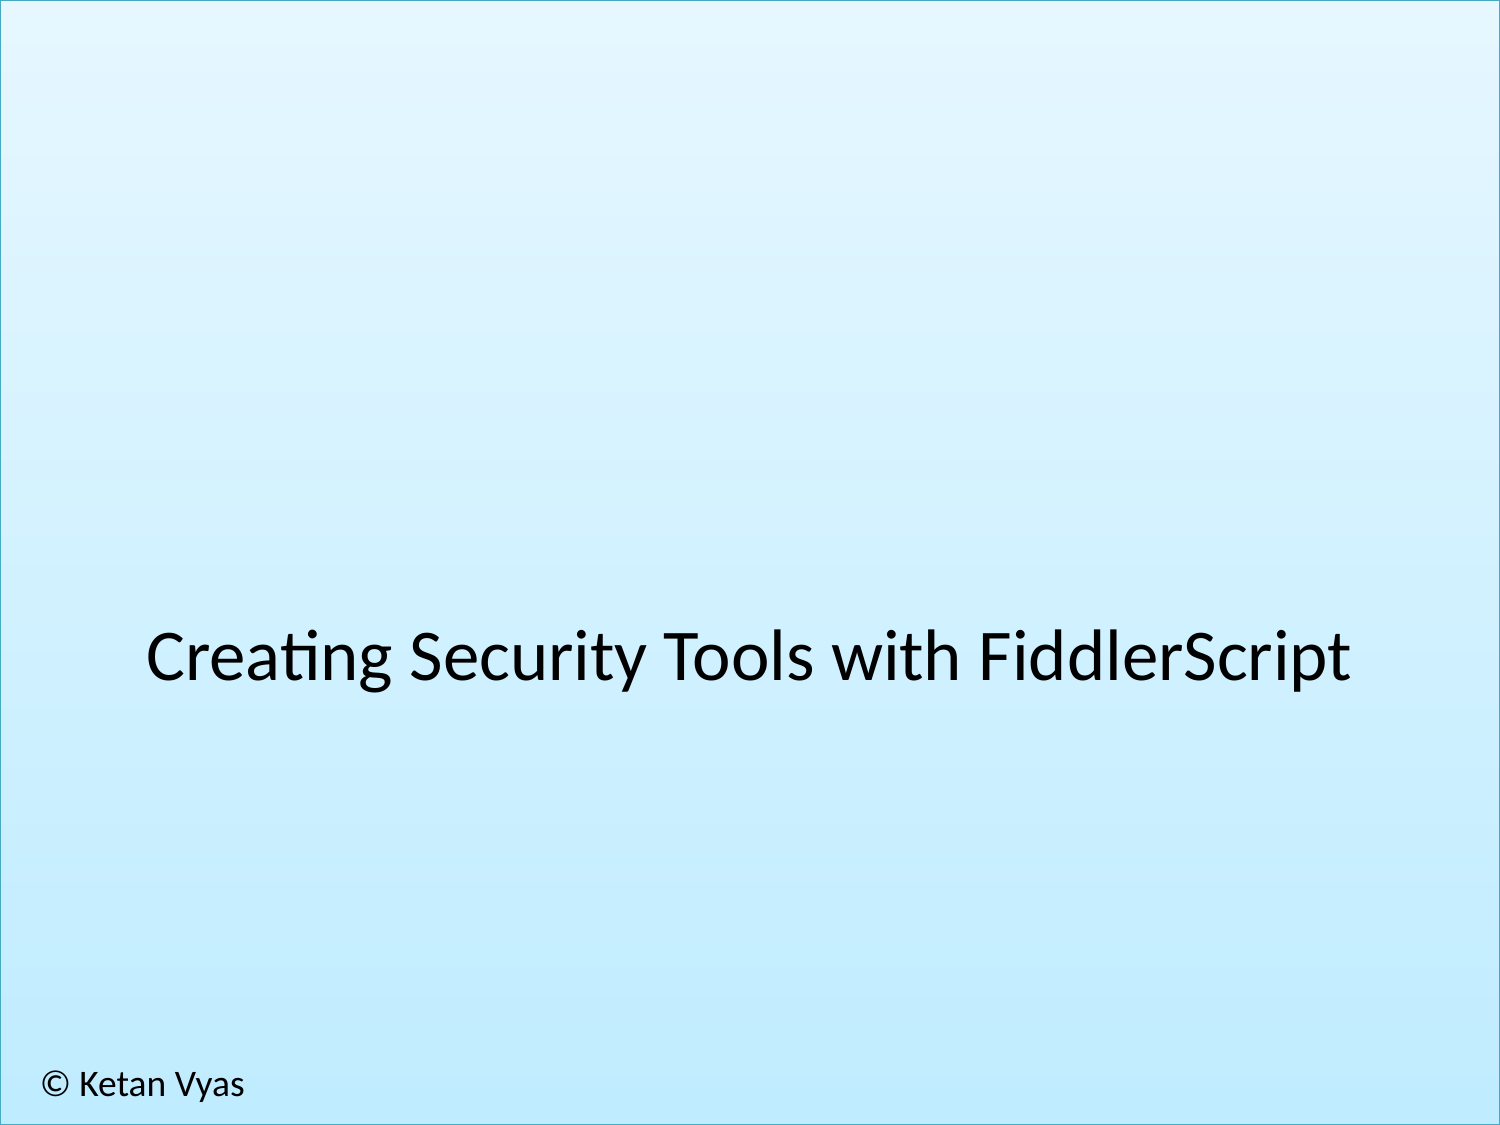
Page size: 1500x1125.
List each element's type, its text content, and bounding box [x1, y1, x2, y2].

title Creating Security Tools with FiddlerScript [112, 562, 1388, 740]
